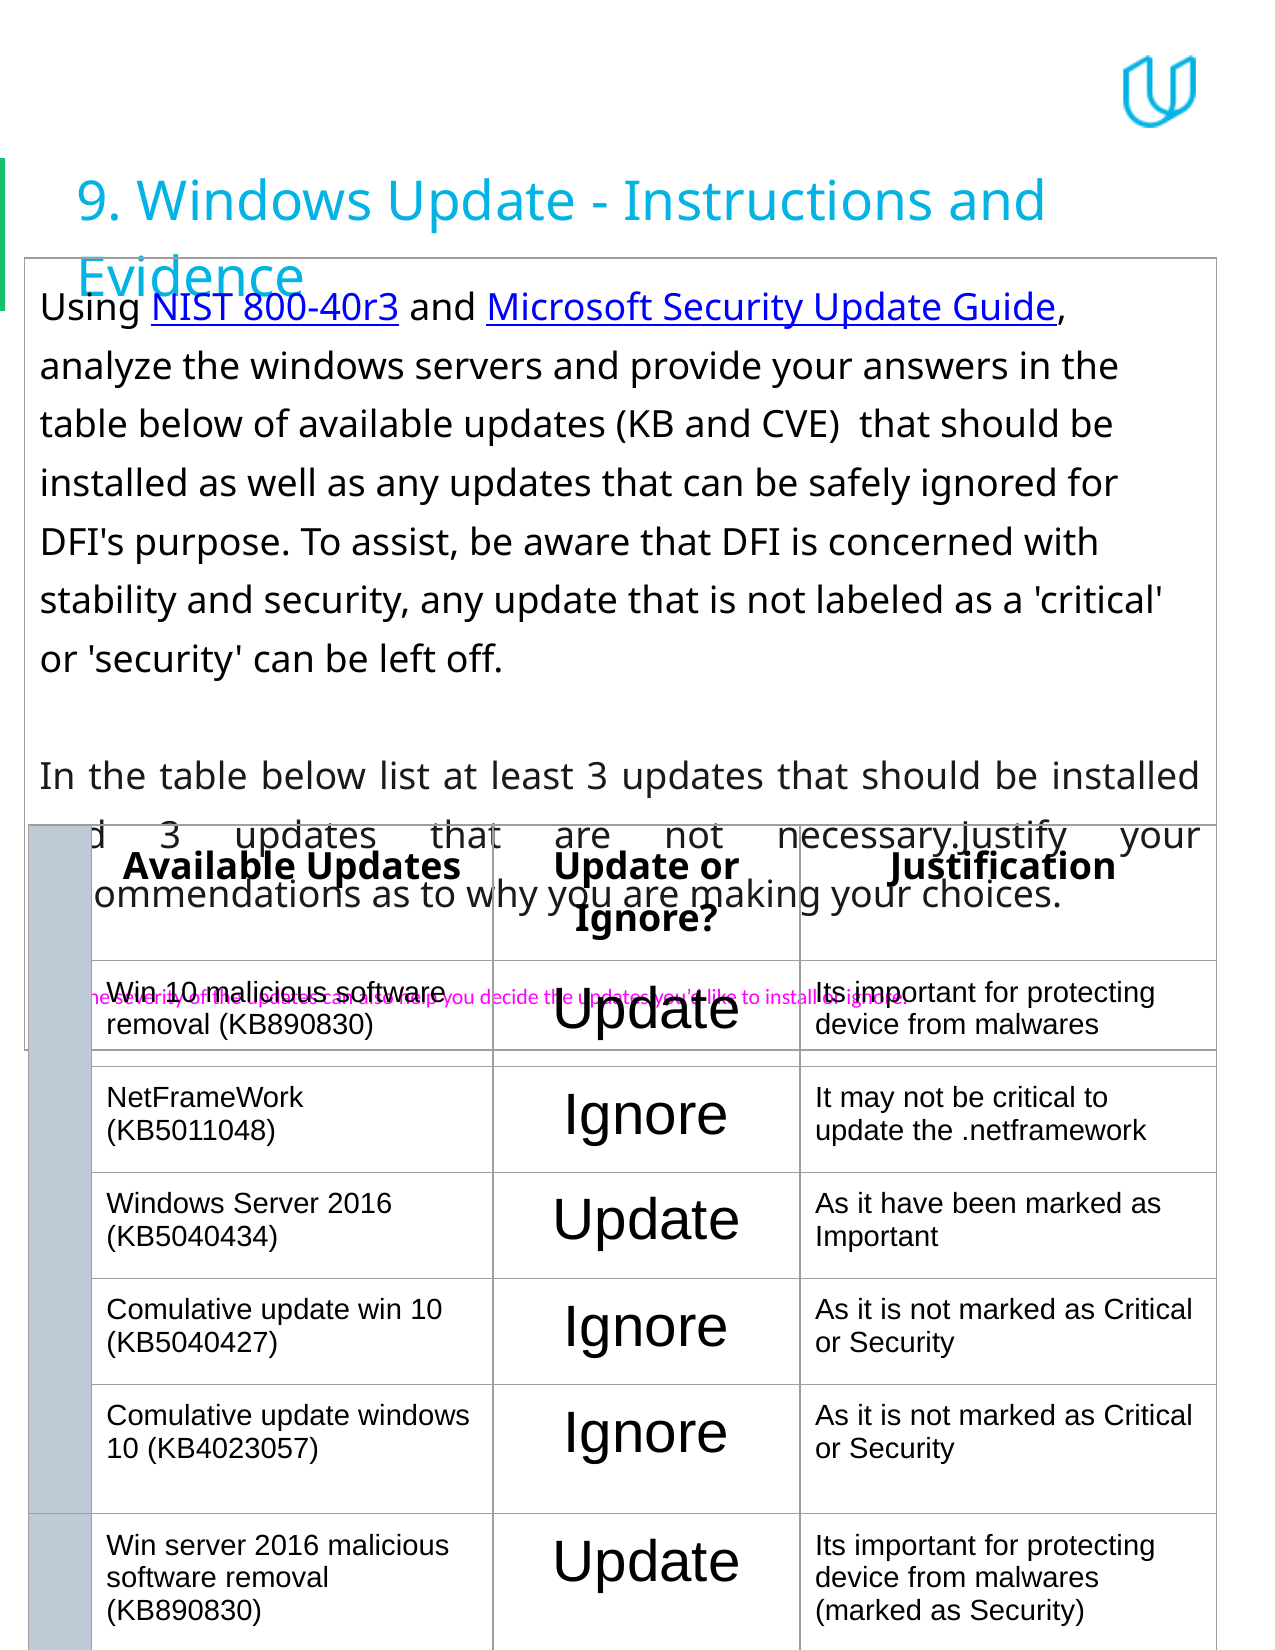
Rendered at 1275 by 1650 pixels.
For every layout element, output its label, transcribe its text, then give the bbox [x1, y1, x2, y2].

table_cell It may not be critical to update the .netframework [801, 1067, 1216, 1172]
title 9. Windows Update - Instructions and Evidence [60, 138, 1250, 324]
table_cell Win server 2016 malicious software removal (KB890830) [92, 1514, 492, 1650]
table_header Update or Ignore? [494, 826, 799, 960]
table_cell Ignore [494, 1385, 799, 1513]
table_cell Ignore [494, 1067, 799, 1172]
table_cell Its important for protecting device from malwares [801, 961, 1216, 1066]
table_cell NetFrameWork (KB5011048) [92, 1067, 492, 1172]
table_cell Comulative update win 10 (KB5040427) [92, 1279, 492, 1384]
table_cell Ignore [494, 1279, 799, 1384]
table_cell Update [494, 1514, 799, 1650]
table_header Using NIST 800-40r3 and Microsoft Security Update Guide, analyze the windows servers and provide your answers in the table below of available updates (KB and CVE) that should be installed as well as any updates that can be safely ignored for DFI's purpose. To assist, be aware that DFI is concerned with stability and security, any update that is not labeled as a 'critical' or 'security' can be left off. In the table below list at least 3 updates that should be installed and 3 updates that are not necessary.Justify your recommendations as to why you are making your choices. Tip: The severity of the updates can also help you decide the updates you’d like to install or ignore. [25, 259, 1216, 1049]
table_header Justification [801, 826, 1216, 960]
table_cell Windows Server 2016 (KB5040434) [92, 1173, 492, 1278]
table_cell Its important for protecting device from malwares (marked as Security) [801, 1514, 1216, 1650]
table_cell As it have been marked as Important [801, 1173, 1216, 1278]
table_cell Comulative update windows 10 (KB4023057) [92, 1385, 492, 1513]
table_header Available Updates [92, 826, 492, 960]
table_cell [29, 1514, 91, 1650]
table_cell Win 10 malicious software removal (KB890830) [92, 961, 492, 1066]
table_cell Update [494, 1173, 799, 1278]
picture [1088, 20, 1232, 138]
table_cell As it is not marked as Critical or Security [801, 1279, 1216, 1384]
table_header [29, 826, 91, 1513]
table_cell Update [494, 961, 799, 1066]
table_cell As it is not marked as Critical or Security [801, 1385, 1216, 1513]
